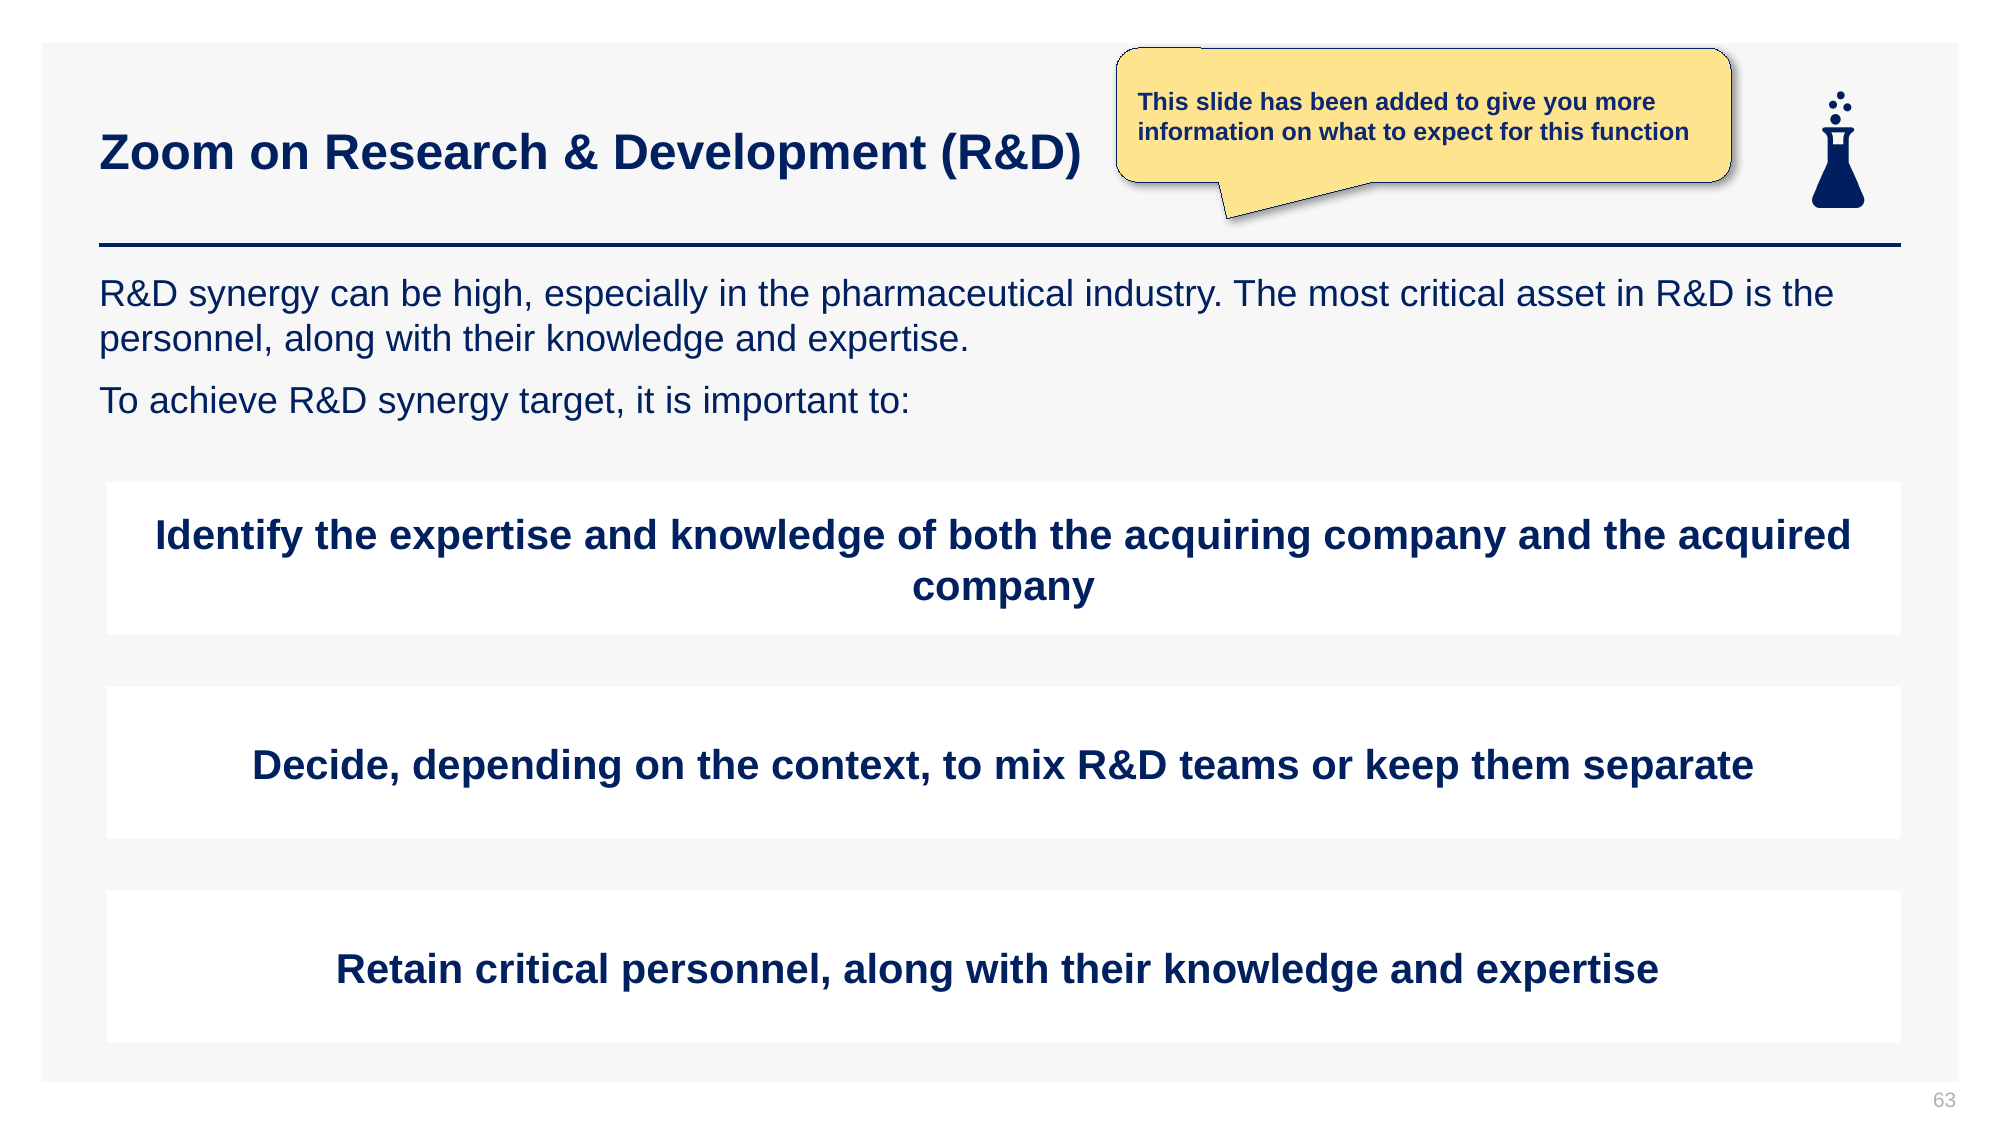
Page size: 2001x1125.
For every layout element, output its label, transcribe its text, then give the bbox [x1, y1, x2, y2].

text_box Decide, depending on the context, to mix R&D teams or keep them separate [106, 685, 1902, 840]
text_box R&D synergy can be high, especially in the pharmaceutical industry. The most critical asset in R&D is the personnel, along with their knowledge and expertise. To achieve R&D synergy target, it is important to: [84, 261, 1901, 429]
text_box This slide has been added to give you more information on what to expect for this function [1116, 47, 1732, 219]
picture [1775, 86, 1901, 213]
text_box Identify the expertise and knowledge of both the acquiring company and the acquired company [106, 481, 1902, 635]
text_box Retain critical personnel, along with their knowledge and expertise [106, 889, 1902, 1044]
slide_number 63 [1506, 1088, 1957, 1119]
title Zoom on Research & Development (R&D) [84, 59, 1901, 239]
